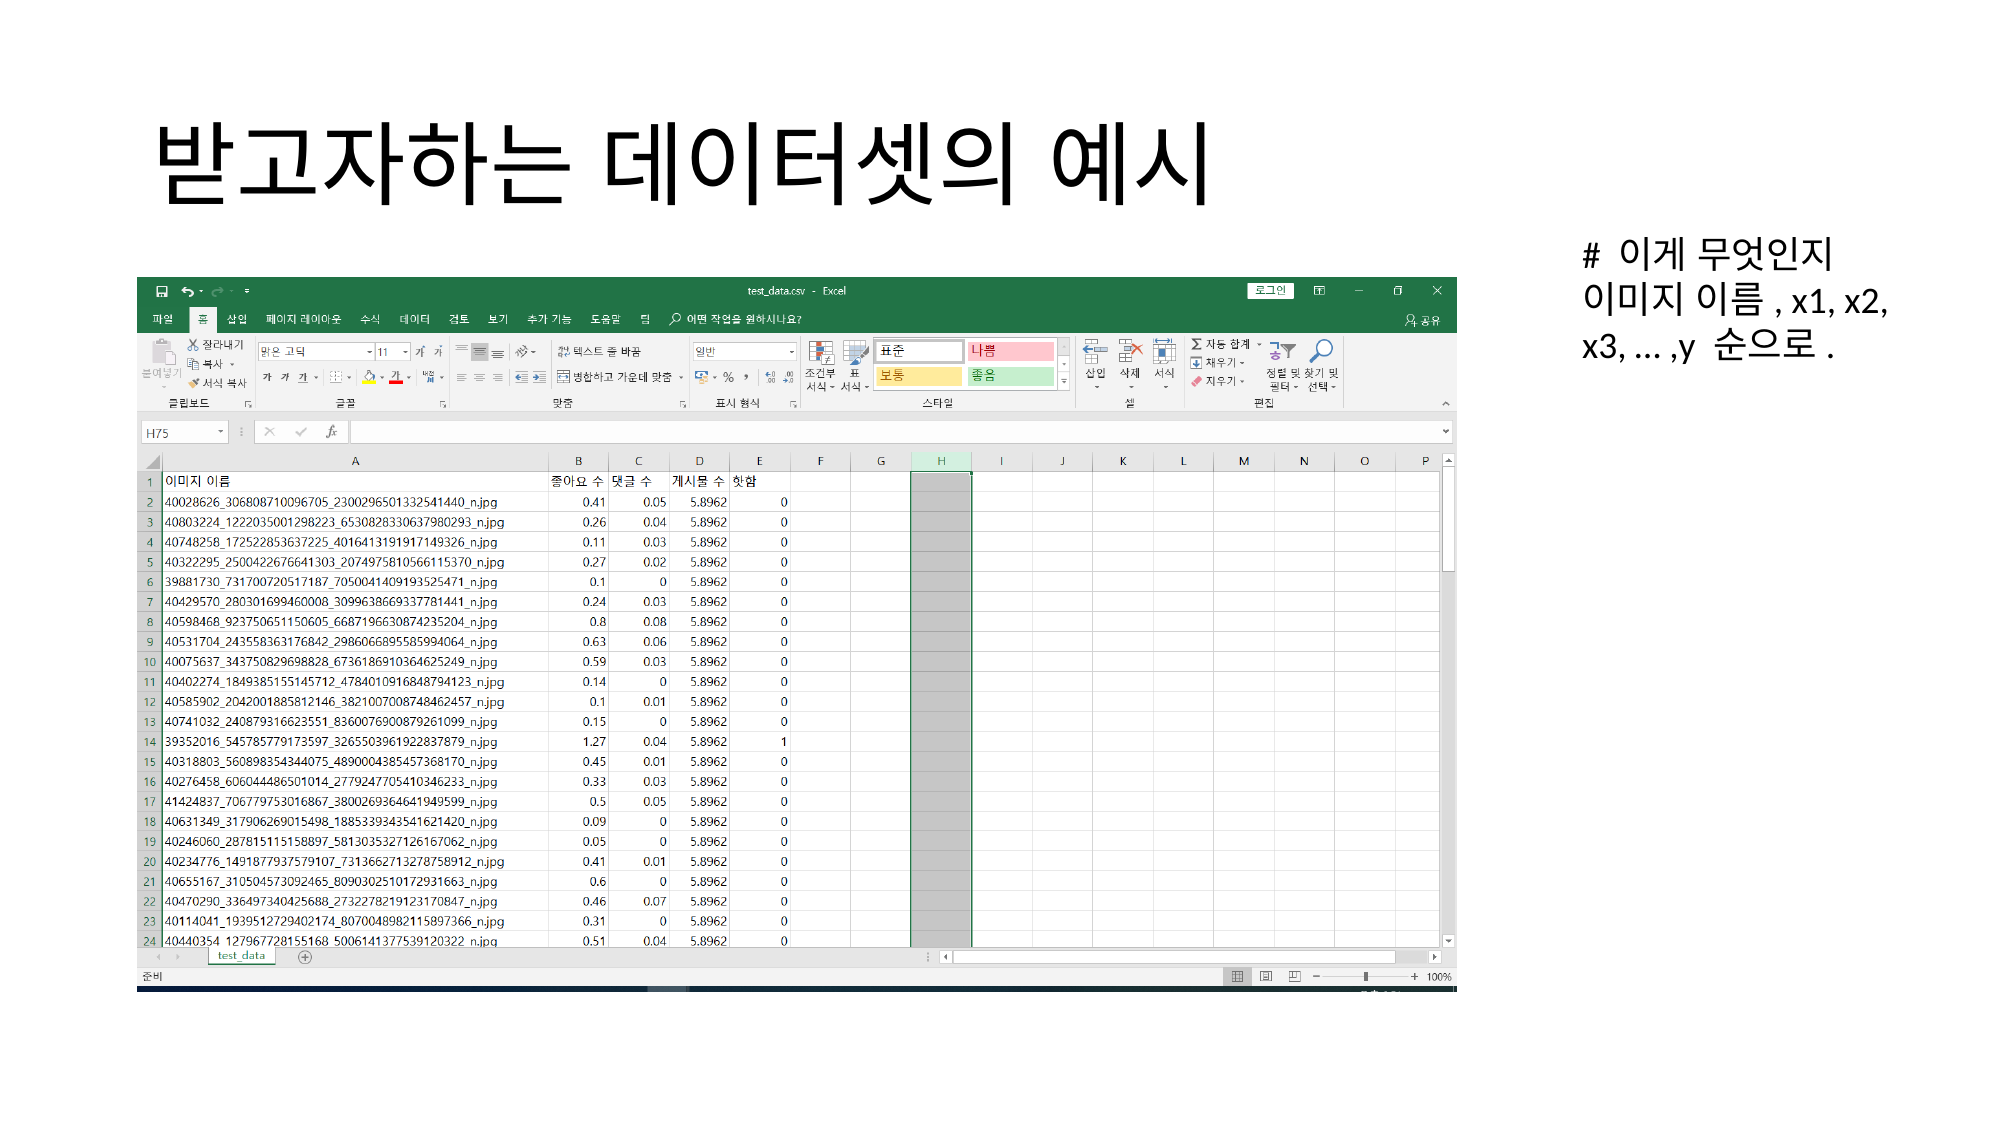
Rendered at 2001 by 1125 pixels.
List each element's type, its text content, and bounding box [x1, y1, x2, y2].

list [137, 277, 1457, 992]
text_box # 이게 무엇인지 이미지 이름, x1, x2, x3, … ,y 순으로. [1567, 224, 1933, 374]
title 받고자하는 데이터셋의 예시 [137, 59, 1863, 278]
